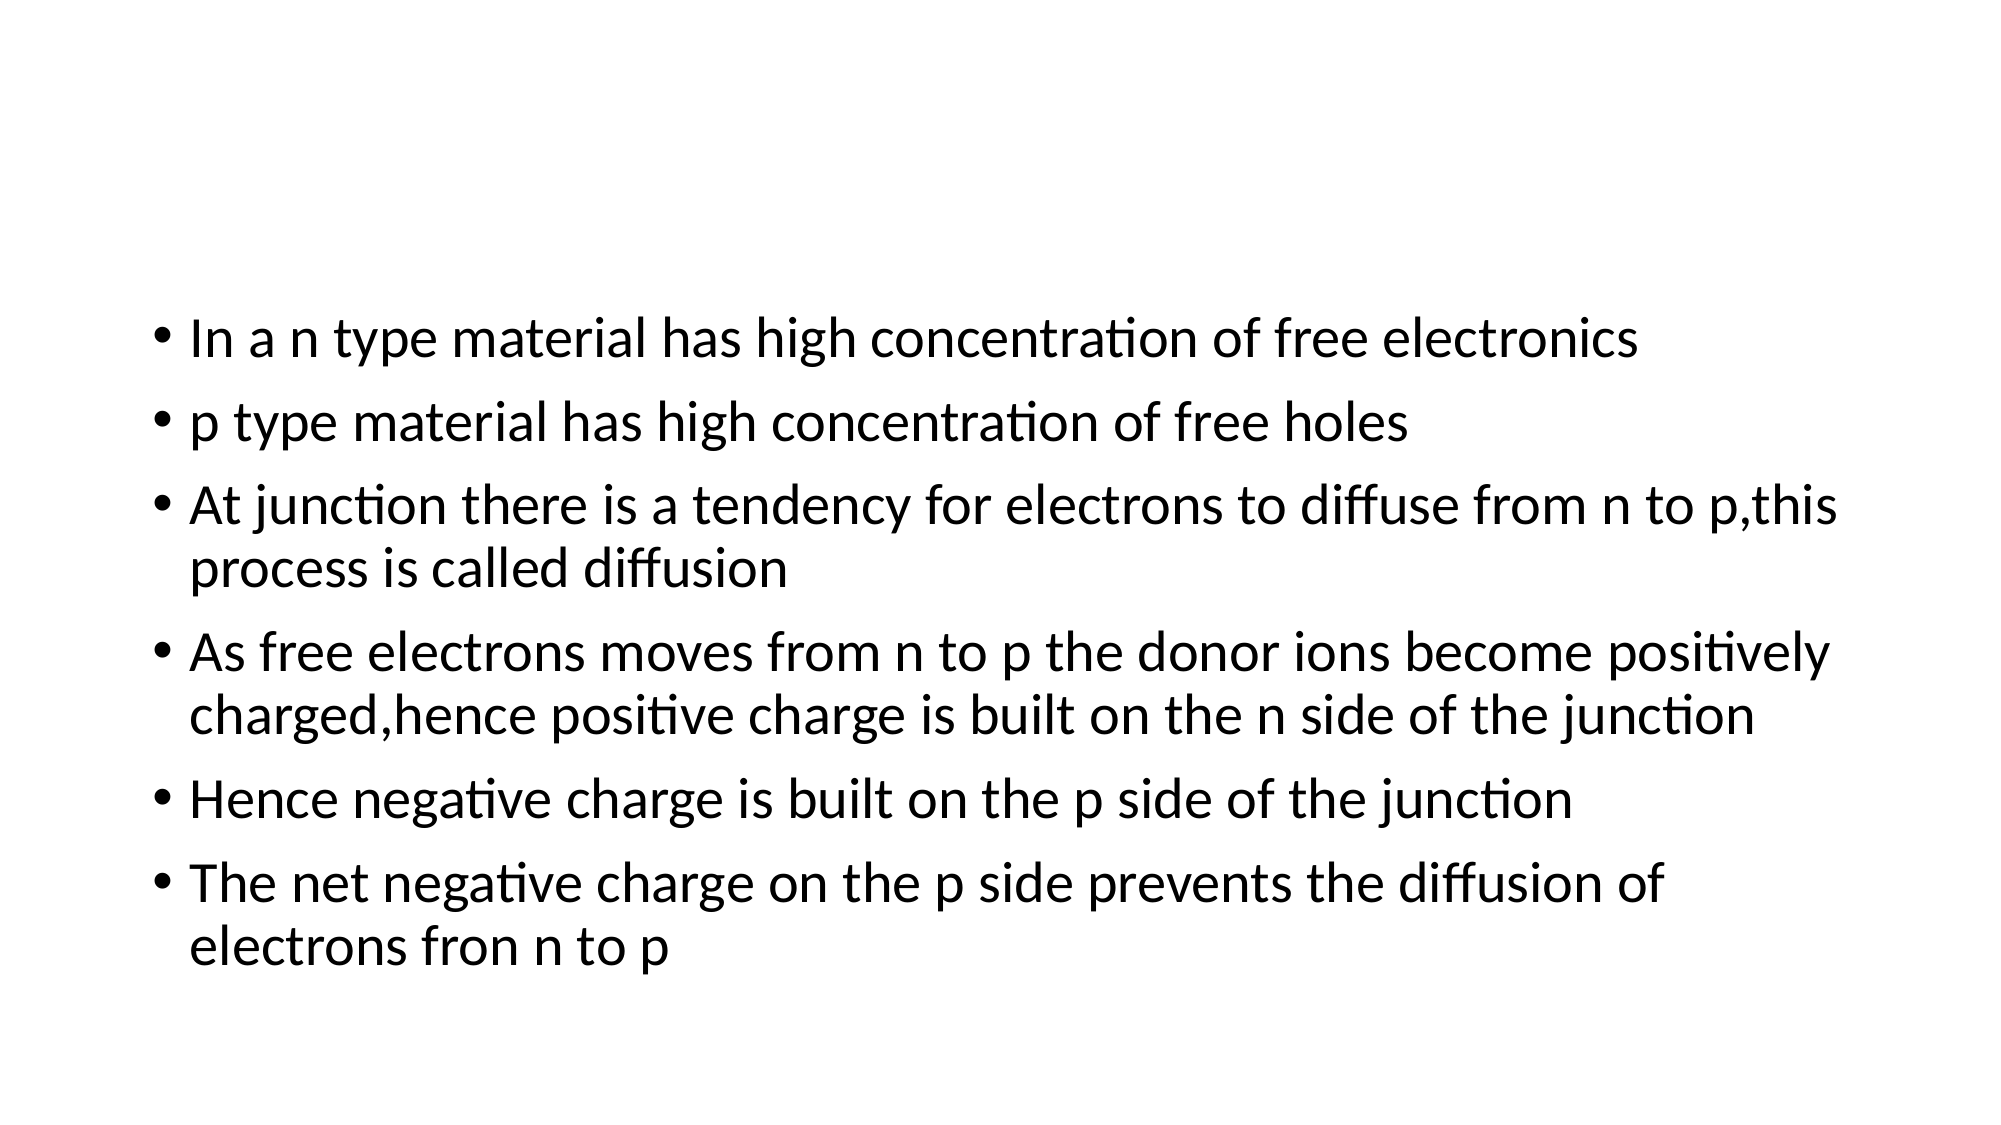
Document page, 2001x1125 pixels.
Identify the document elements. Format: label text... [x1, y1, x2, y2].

list In a n type material has high concentration of free electronics p type material has high concentration of free holes At junction there is a tendency for electrons to diffuse from n to p,this process is called diffusion As free electrons moves from n to p the donor ions become positively charged,hence positive charge is built on the n side of the junction Hence negative charge is built on the p side of the junction The net negative charge on the p side prevents the diffusion of electrons fron n to p [137, 299, 1863, 1014]
